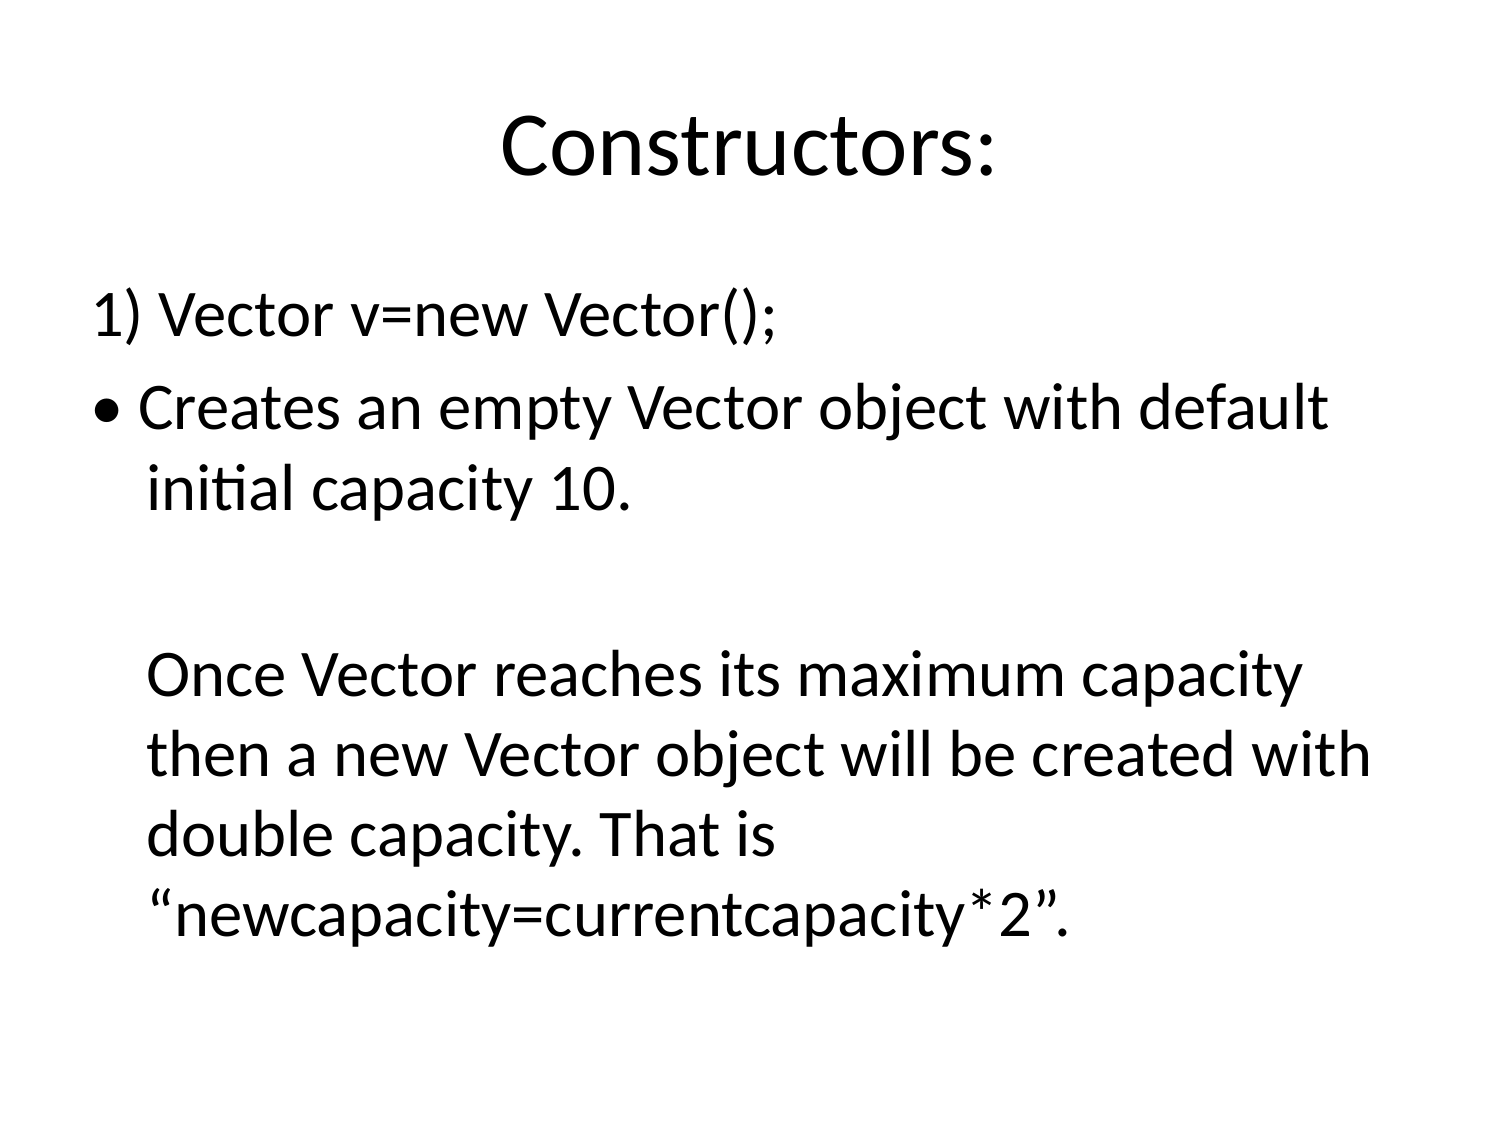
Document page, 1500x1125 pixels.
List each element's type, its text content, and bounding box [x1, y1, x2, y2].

title Constructors: [75, 45, 1425, 233]
list 1) Vector v=new Vector(); • Creates an empty Vector object with default initial capacity 10. Once Vector reaches its maximum capacity then a new Vector object will be created with double capacity. That is “newcapacity=currentcapacity*2”. [75, 262, 1425, 1005]
